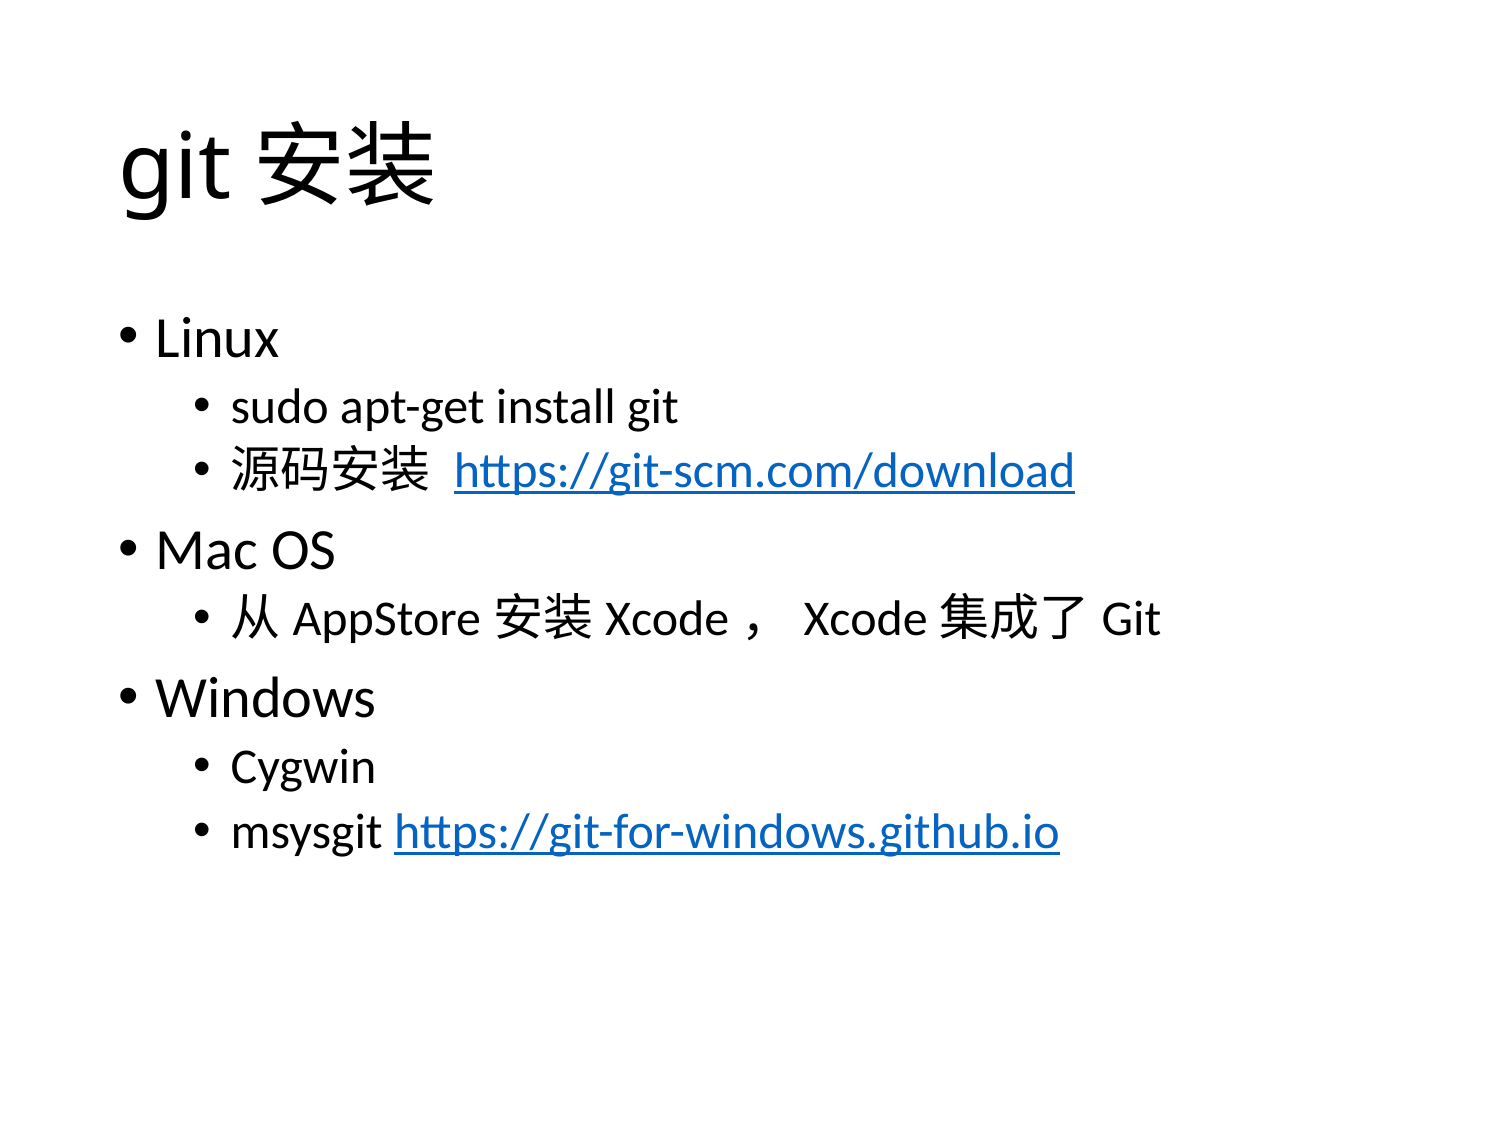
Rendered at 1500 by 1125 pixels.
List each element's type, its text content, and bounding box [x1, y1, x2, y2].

title git安装 [103, 59, 1397, 278]
text_box Linux sudo apt-get install git 源码安装 https://git-scm.com/download Mac OS 从AppStore安装Xcode，Xcode集成了Git Windows Cygwin msysgit https://git-for-windows.github.io [103, 299, 1397, 1014]
